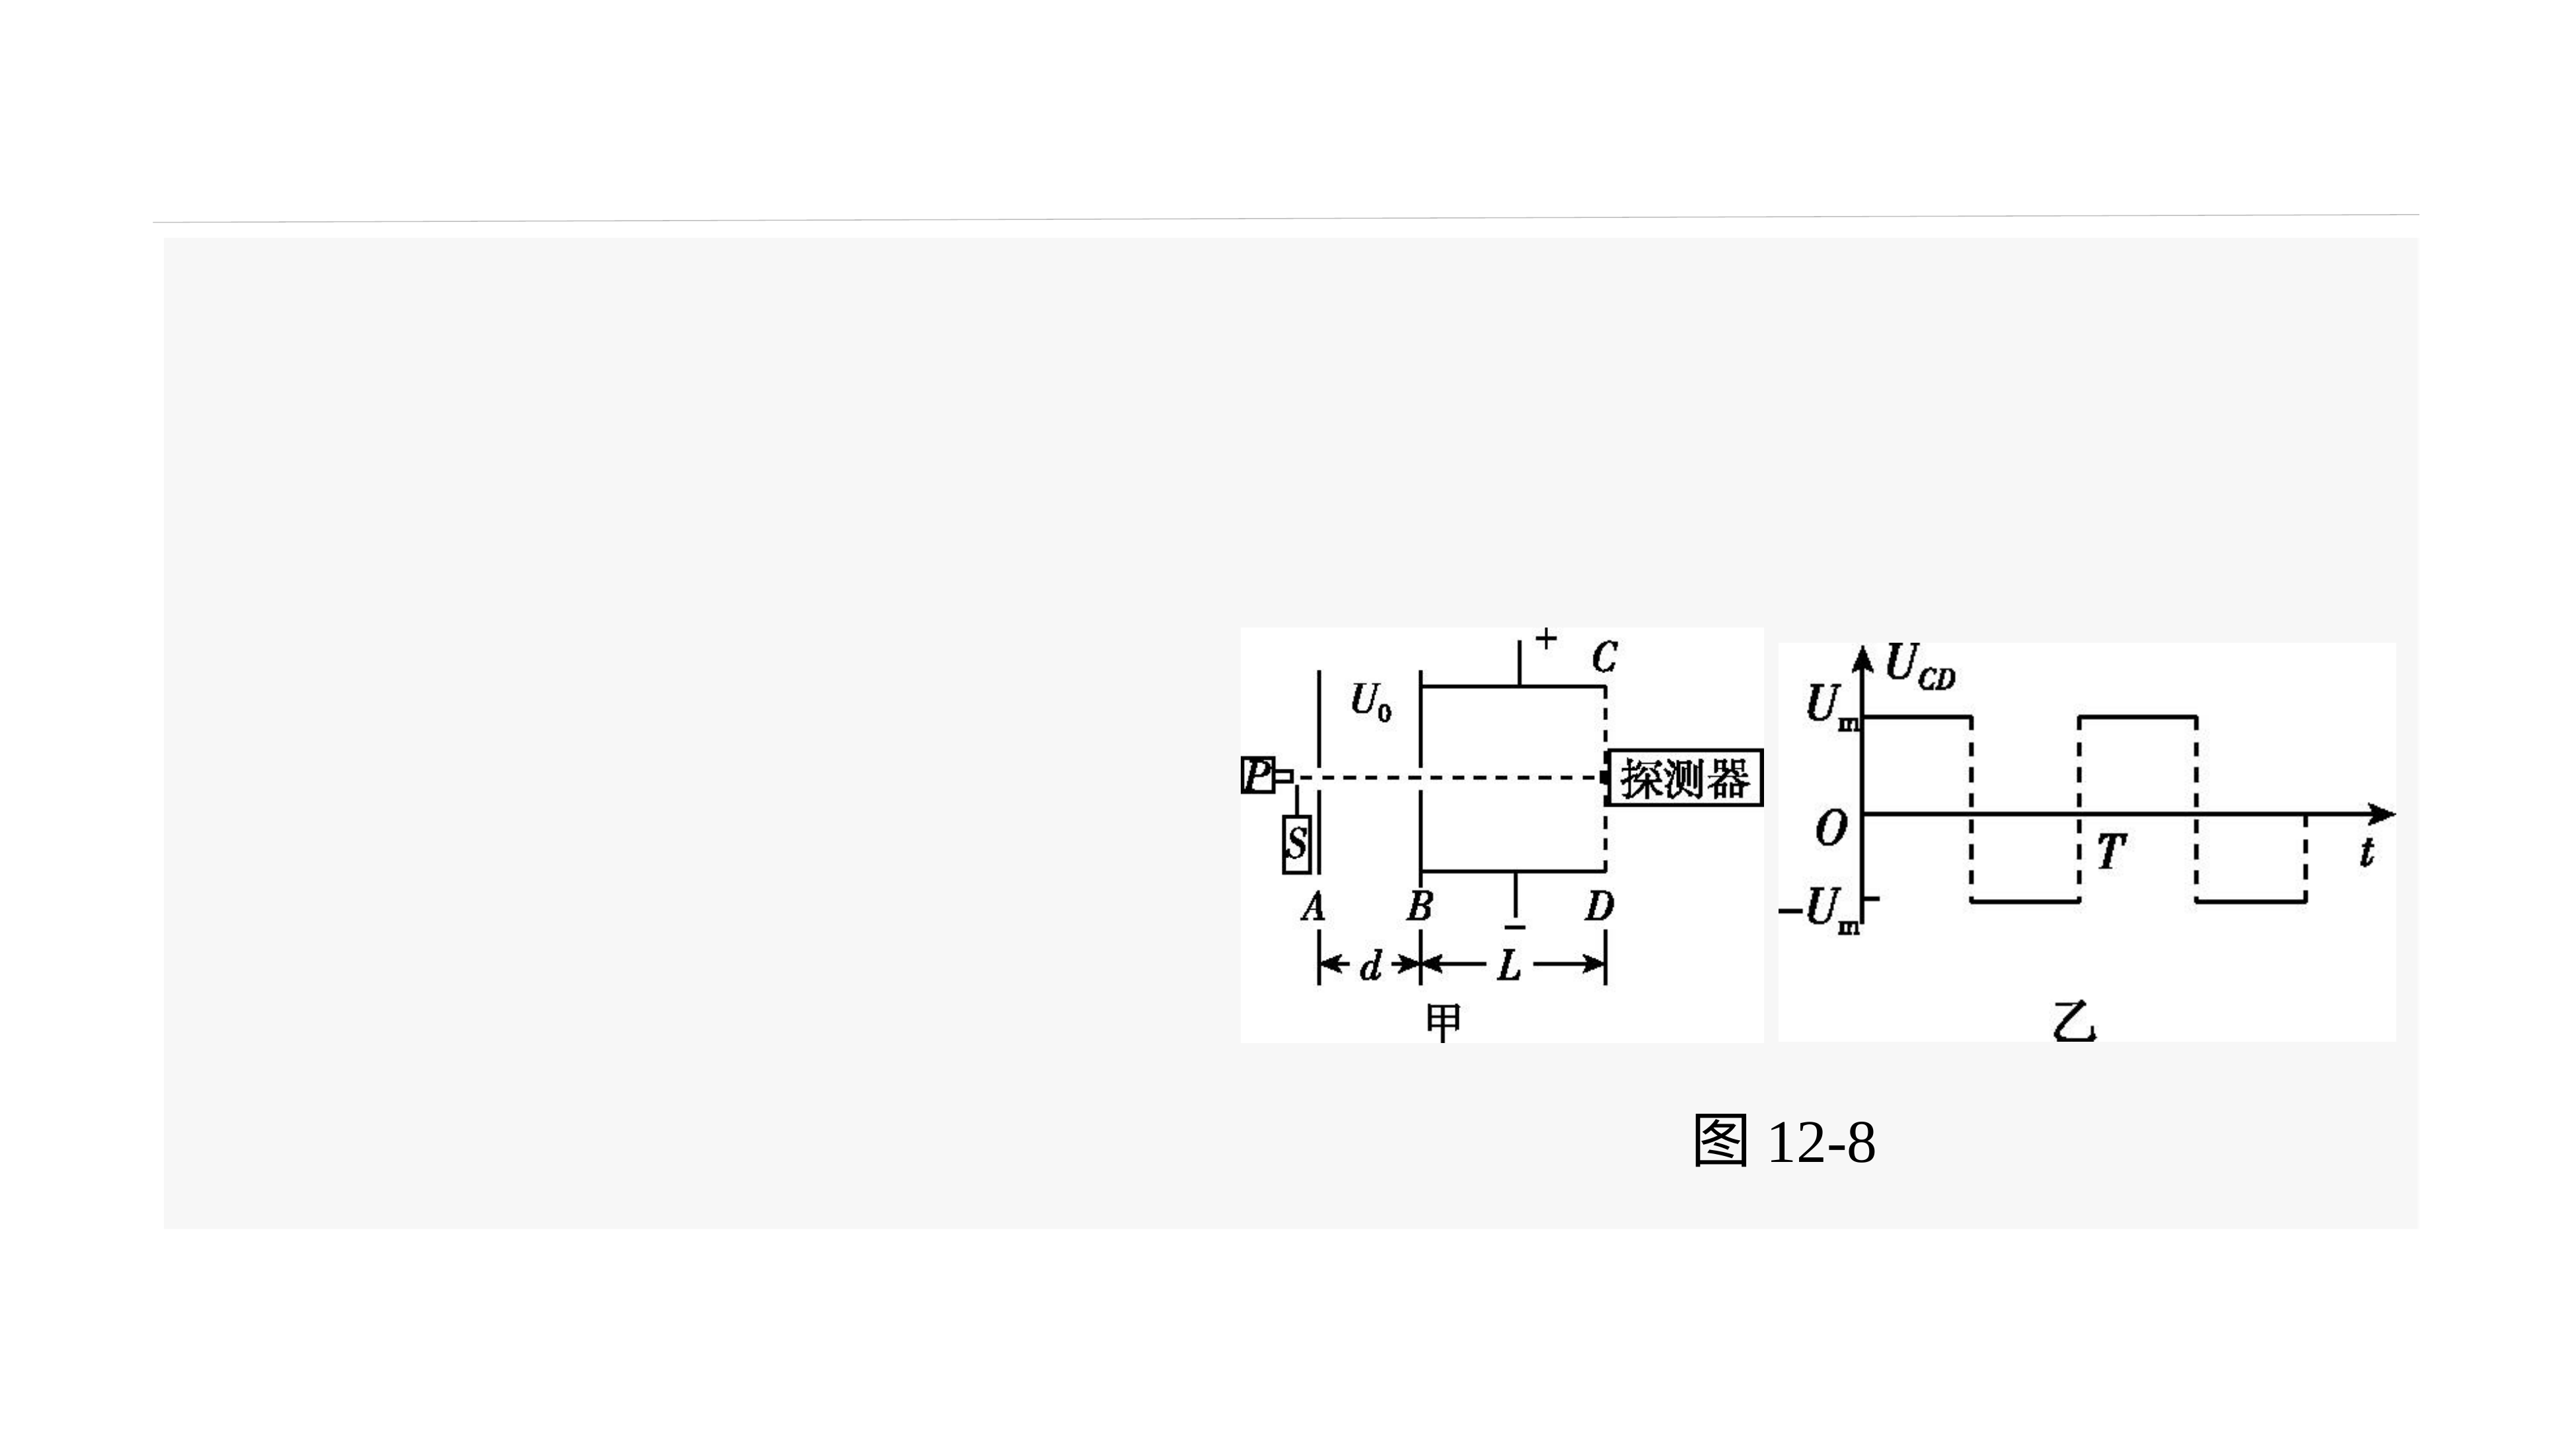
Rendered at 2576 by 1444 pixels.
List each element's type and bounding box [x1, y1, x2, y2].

picture [163, 238, 2419, 1229]
text_box [153, 214, 2420, 223]
